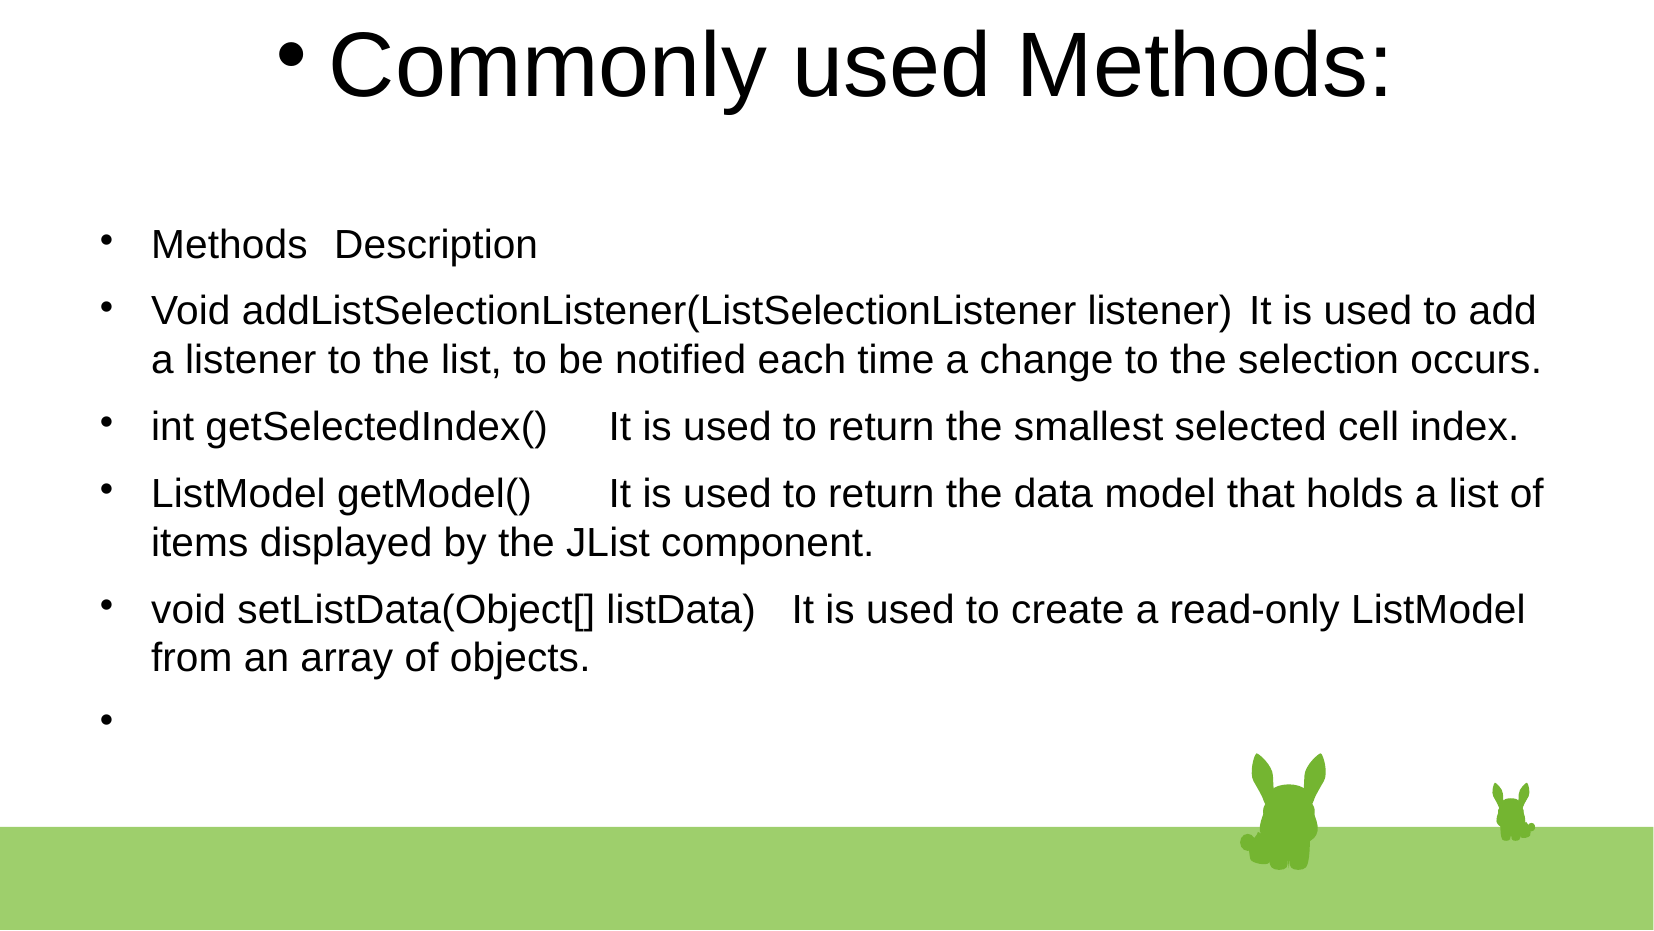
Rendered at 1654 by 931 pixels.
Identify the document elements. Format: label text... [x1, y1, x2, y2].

title Commonly used Methods: [82, 12, 1571, 217]
list Methods Description Void addListSelectionListener(ListSelectionListener listener) It is used to add a listener to the list, to be notified each time a change to the selection occurs. int getSelectedIndex() It is used to return the smallest selected cell index. ListModel getModel() It is used to return the data model that holds a list of items displayed by the JList component. void setListData(Object[] listData) It is used to create a read-only ListModel from an array of objects. [82, 217, 1571, 758]
